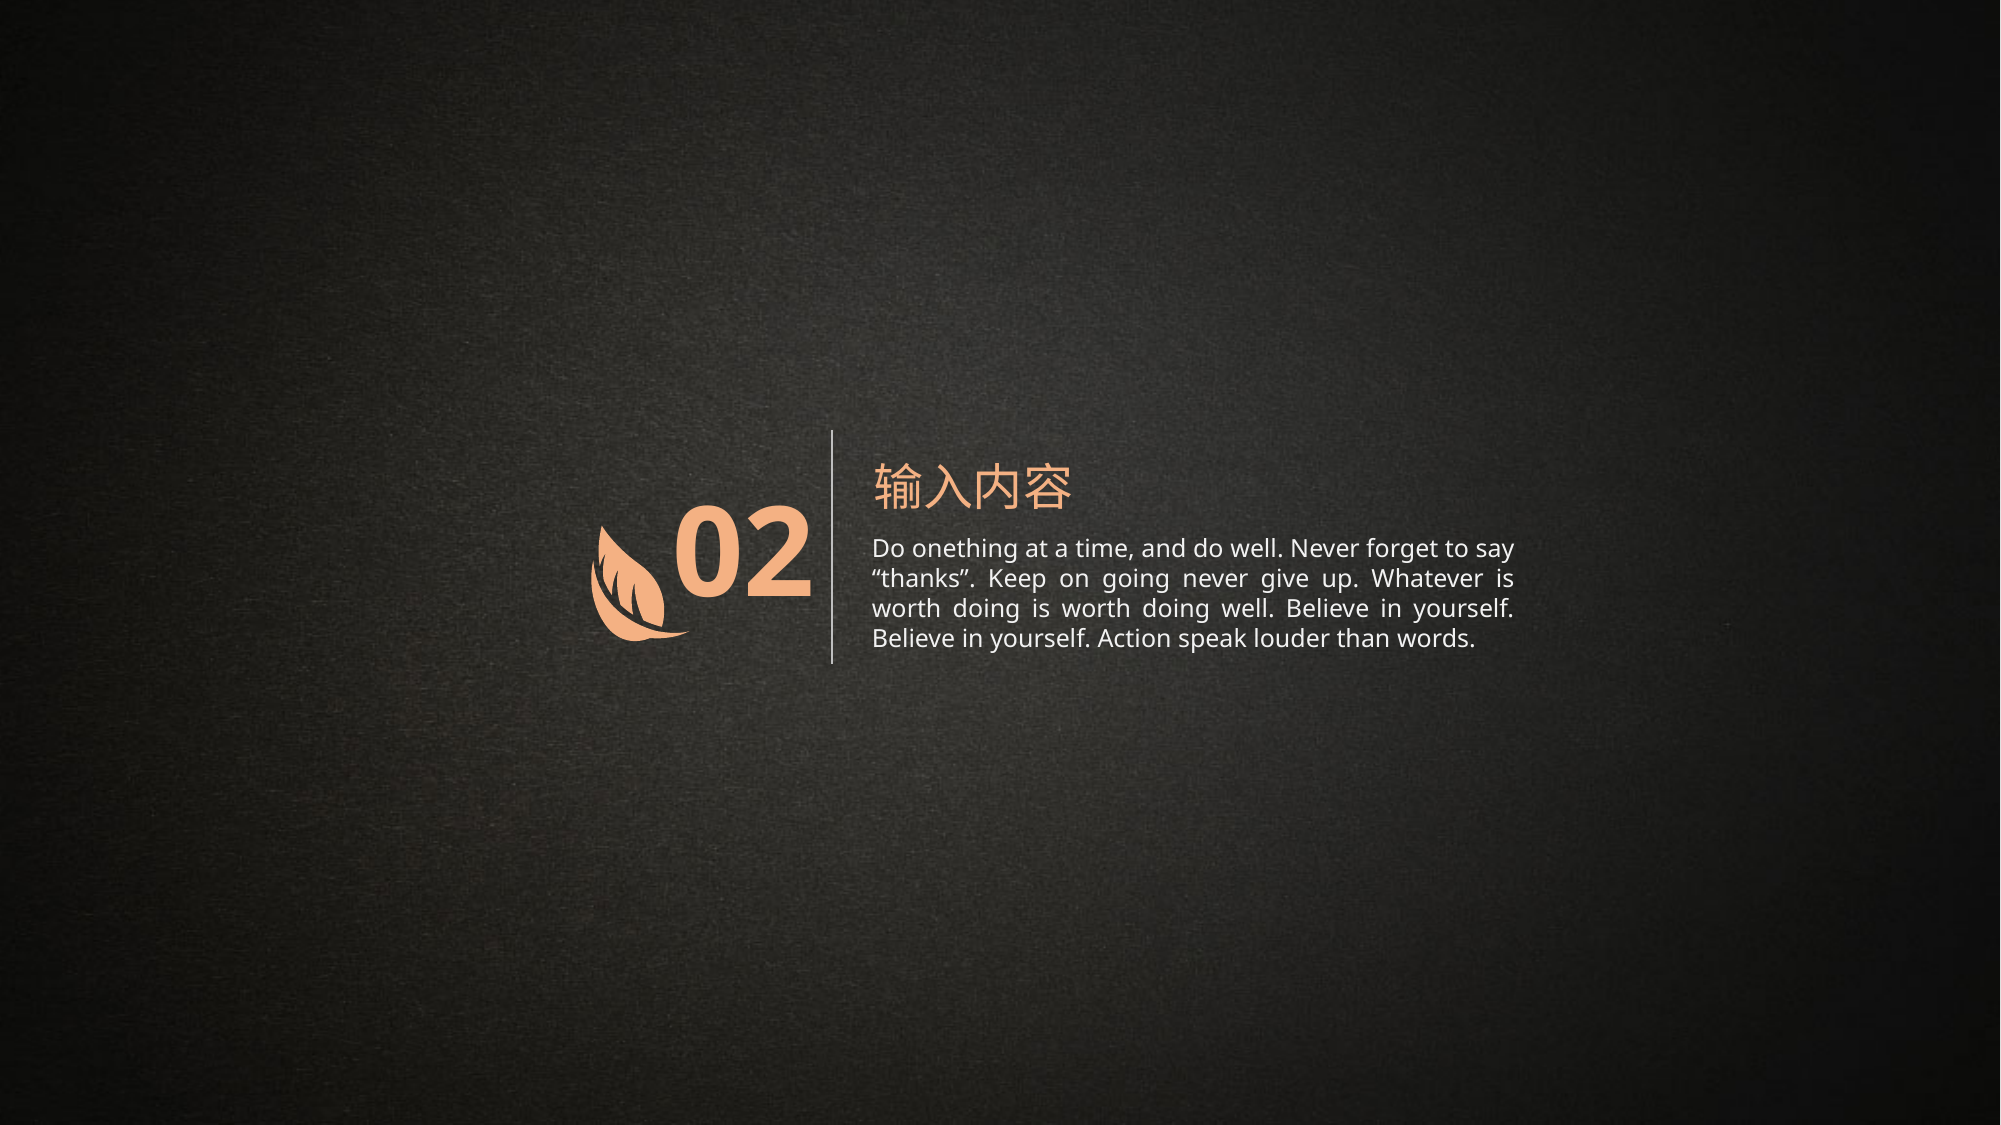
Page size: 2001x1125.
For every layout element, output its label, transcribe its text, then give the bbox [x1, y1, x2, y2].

text_box Do onething at a time, and do well. Never forget to say “thanks”. Keep on going never give up. Whatever is worth doing is worth doing well. Believe in yourself. Believe in yourself. Action speak louder than words. [857, 525, 1531, 660]
text_box 02 [657, 464, 830, 629]
picture [0, 0, 2001, 1125]
text_box [591, 560, 690, 642]
text_box 输入内容 [858, 447, 1089, 523]
text_box [598, 525, 657, 626]
